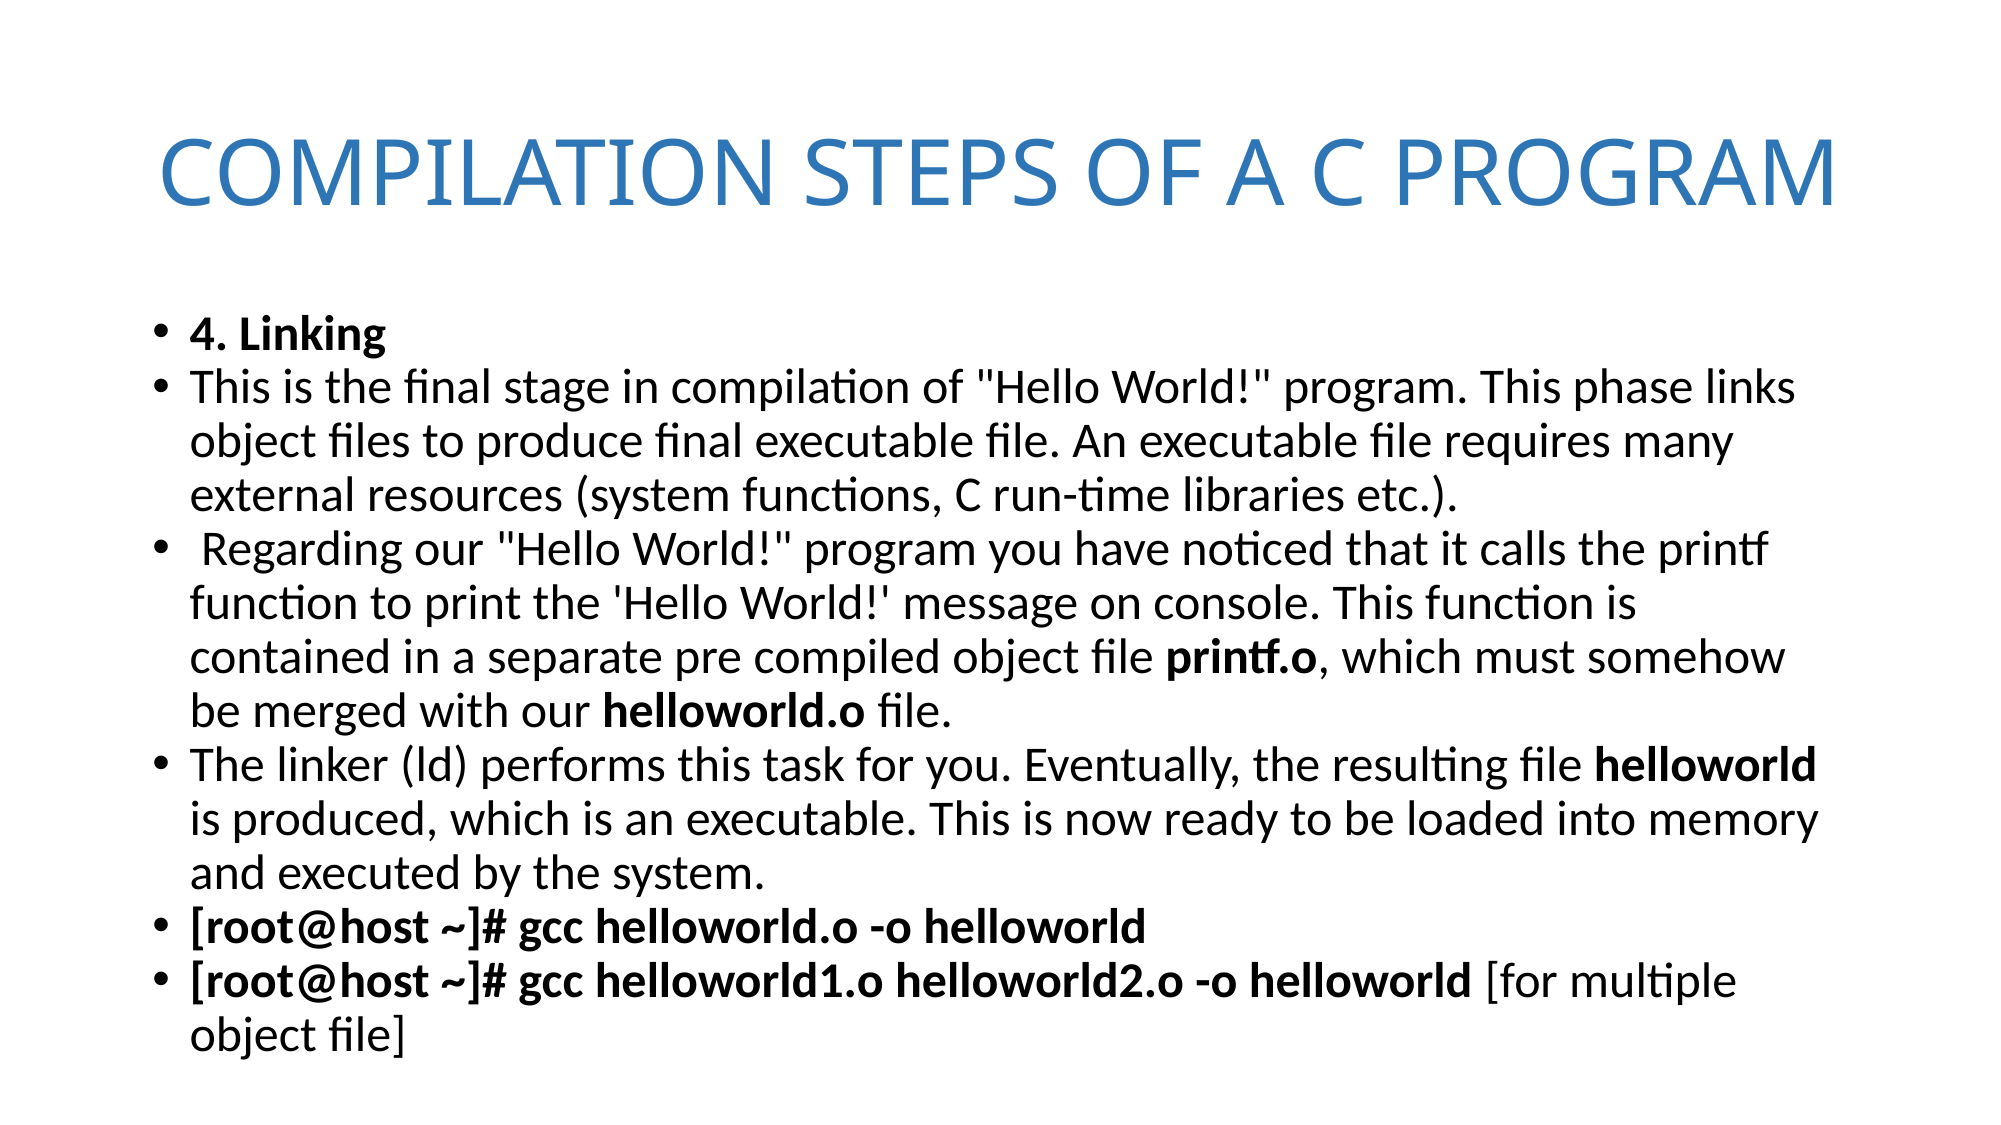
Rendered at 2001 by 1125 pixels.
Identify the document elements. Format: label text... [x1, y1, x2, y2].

text_box COMPILATION STEPS OF A C PROGRAM [137, 59, 1863, 278]
text_box 4. Linking This is the final stage in compilation of "Hello World!" program. This phase links object files to produce final executable file. An executable file requires many external resources (system functions, C run-time libraries etc.). Regarding our "Hello World!" program you have noticed that it calls the printf function to print the 'Hello World!' message on console. This function is contained in a separate pre compiled object file printf.o, which must somehow be merged with our helloworld.o file. The linker (ld) performs this task for you. Eventually, the resulting file helloworld is produced, which is an executable. This is now ready to be loaded into memory and executed by the system. [root@host ~]# gcc helloworld.o -o helloworld [root@host ~]# gcc helloworld1.o helloworld2.o -o helloworld [for multiple object file] [137, 299, 1863, 1068]
